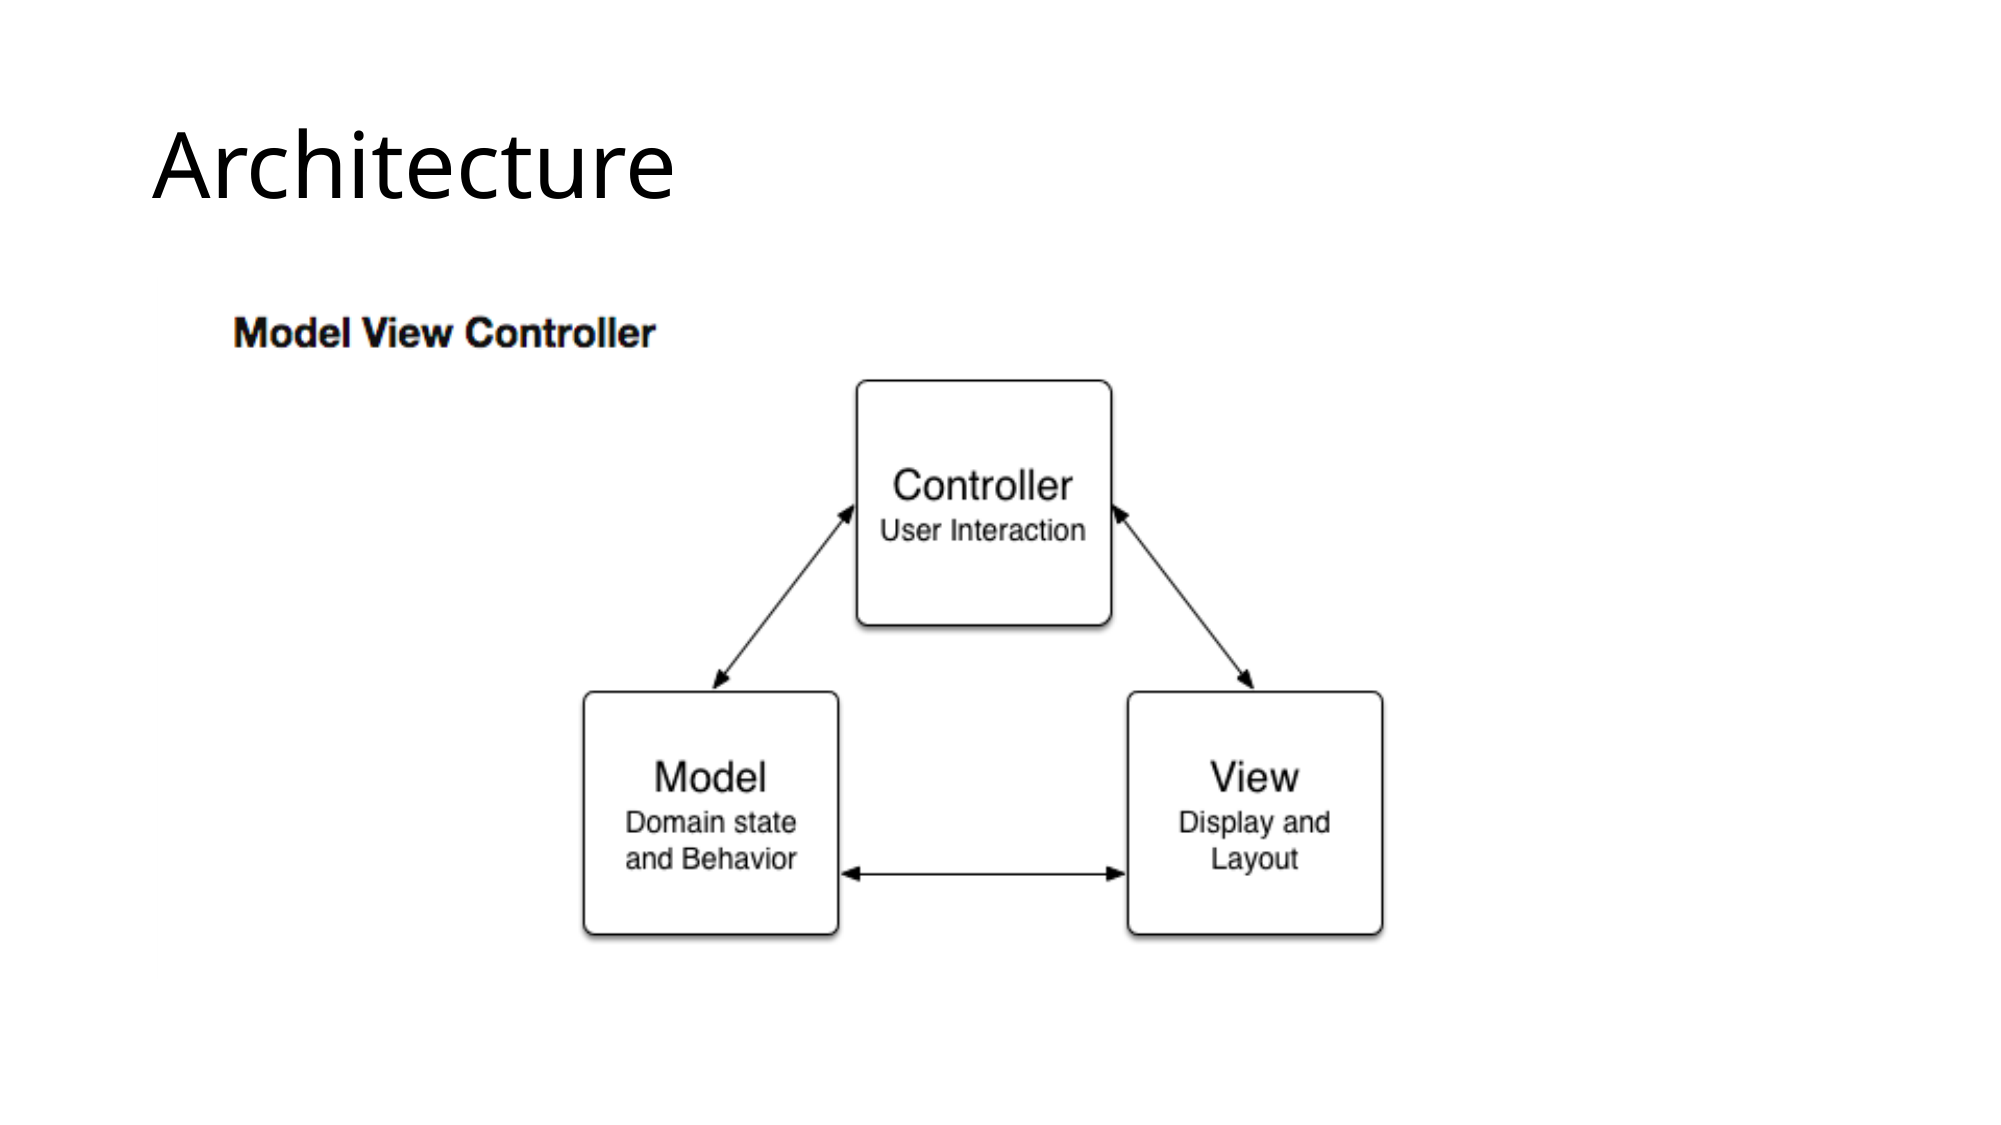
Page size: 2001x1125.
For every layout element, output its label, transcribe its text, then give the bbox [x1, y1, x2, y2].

title Architecture [137, 59, 1863, 278]
picture [156, 277, 1484, 979]
